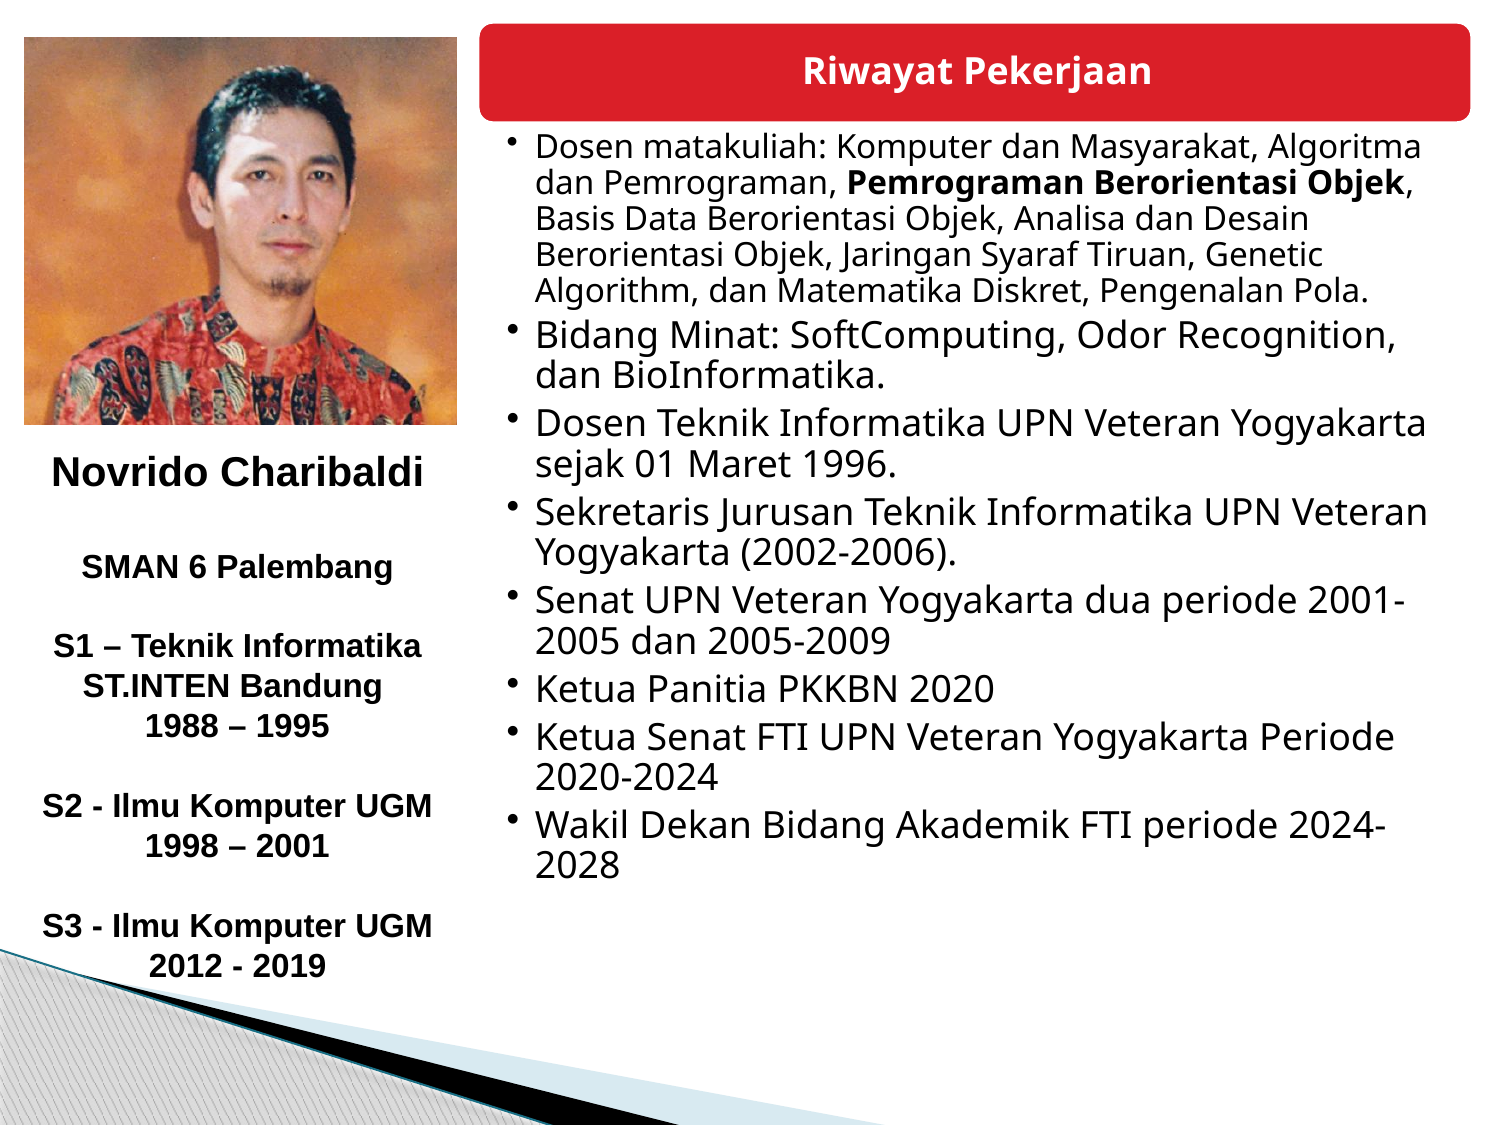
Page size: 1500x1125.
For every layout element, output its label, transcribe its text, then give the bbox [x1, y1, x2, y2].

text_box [474, 18, 1476, 1107]
picture [24, 37, 458, 426]
text_box Novrido Charibaldi SMAN 6 Palembang S1 – Teknik Informatika ST.INTEN Bandung 1988 – 1995 S2 - Ilmu Komputer UGM 1998 – 2001 S3 - Ilmu Komputer UGM 2012 - 2019 [24, 437, 451, 992]
